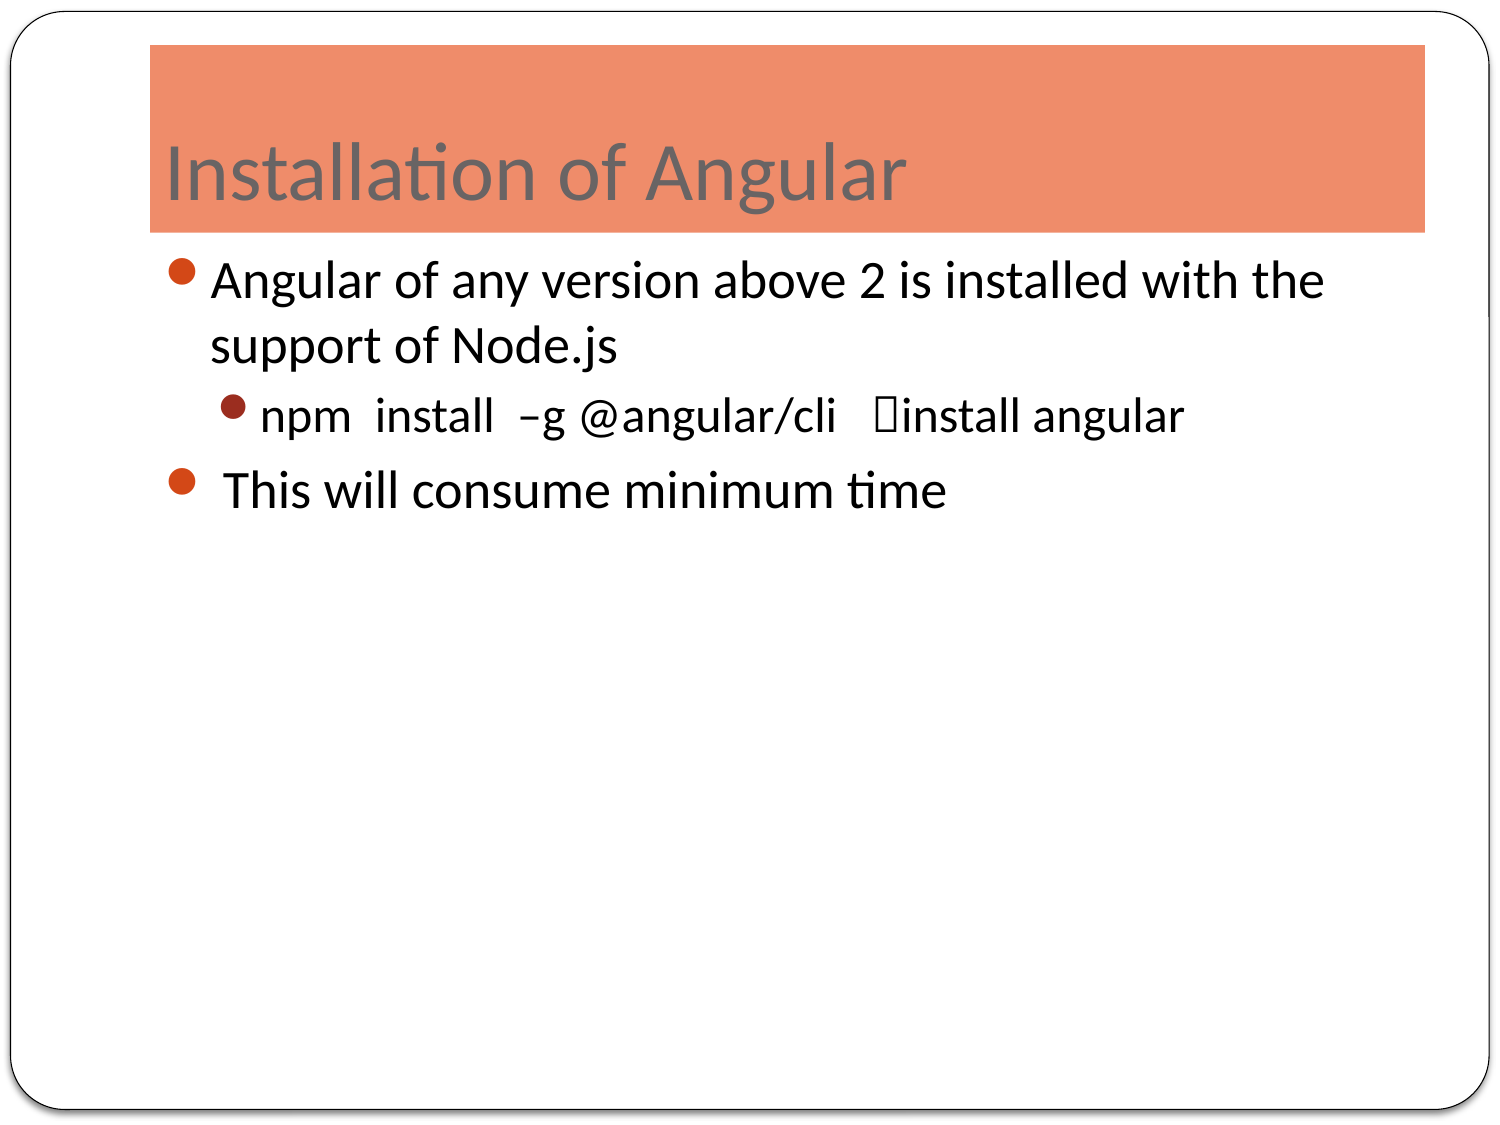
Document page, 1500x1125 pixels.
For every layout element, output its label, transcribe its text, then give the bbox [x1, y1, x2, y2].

list Angular of any version above 2 is installed with the support of Node.js npm install –g @angular/cli install angular This will consume minimum time [150, 237, 1425, 988]
title Installation of Angular [150, 45, 1425, 233]
